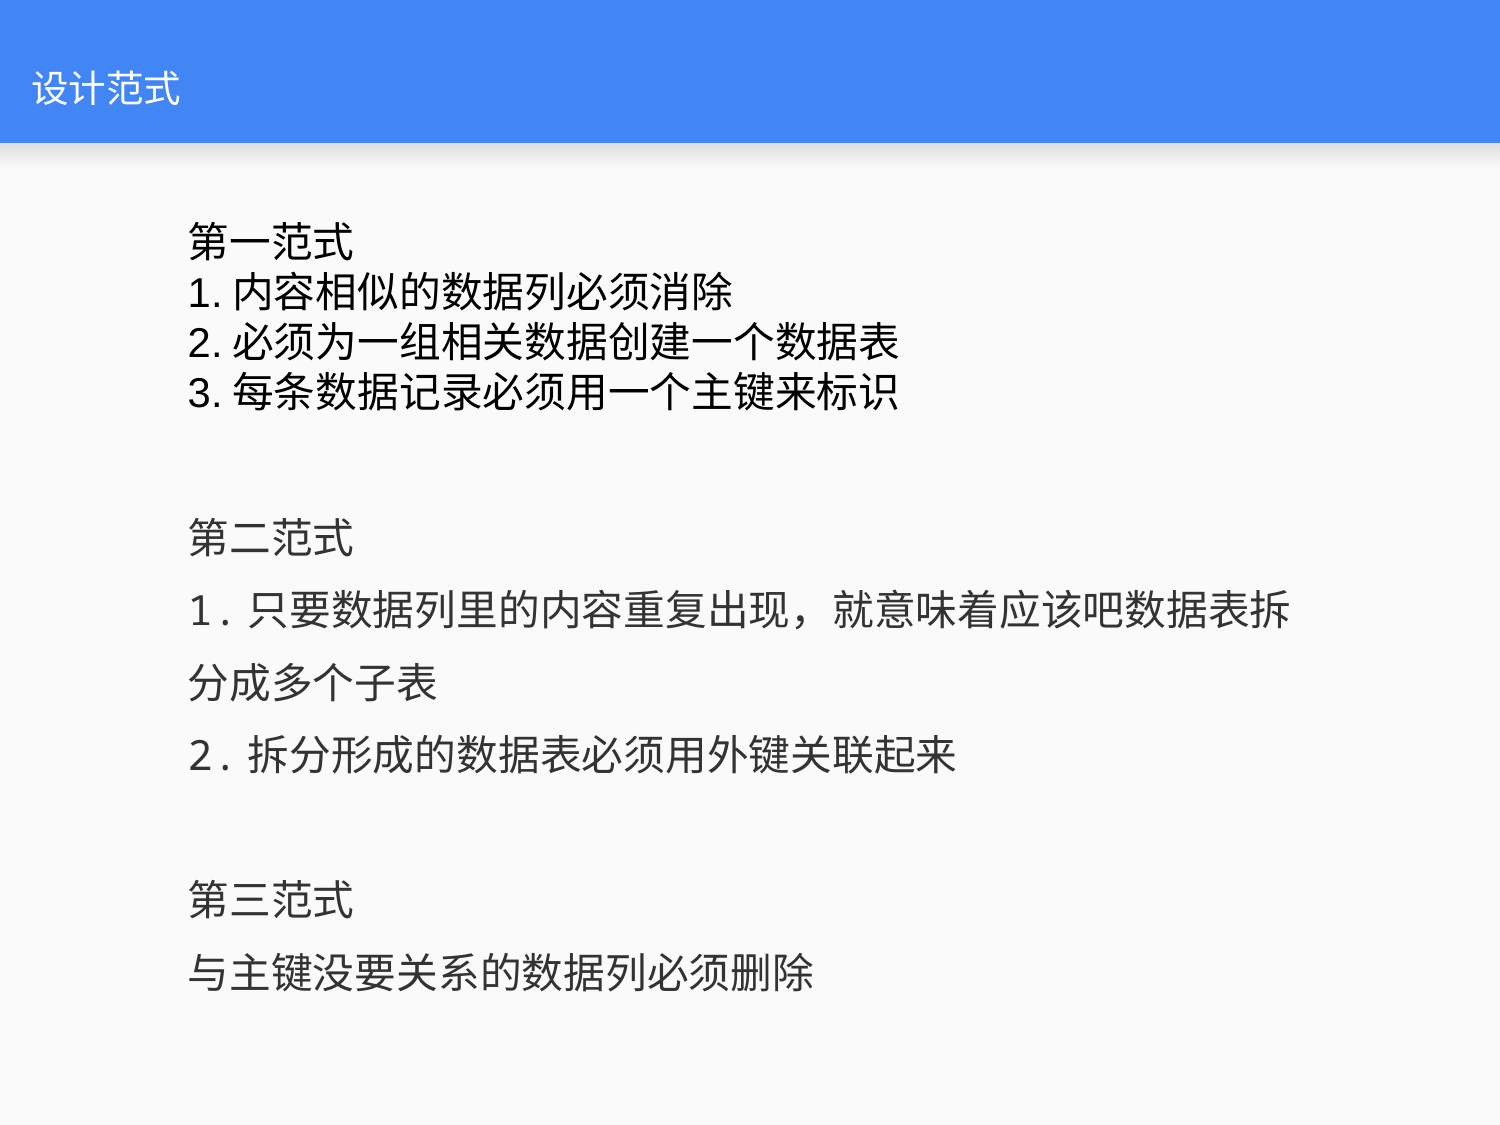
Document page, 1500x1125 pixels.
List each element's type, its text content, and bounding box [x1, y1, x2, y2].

text_box 第一范式 1.内容相似的数据列必须消除 2.必须为一组相关数据创建一个数据表 3.每条数据记录必须用一个主键来标识 第二范式 1.只要数据列里的内容重复出现，就意味着应该吧数据表拆分成多个子表 2.拆分形成的数据表必须用外键关联起来 第三范式 与主键没要关系的数据列必须删除 [172, 208, 1308, 1004]
title [16, 3, 1464, 136]
text_box 设计范式 [16, 30, 396, 125]
